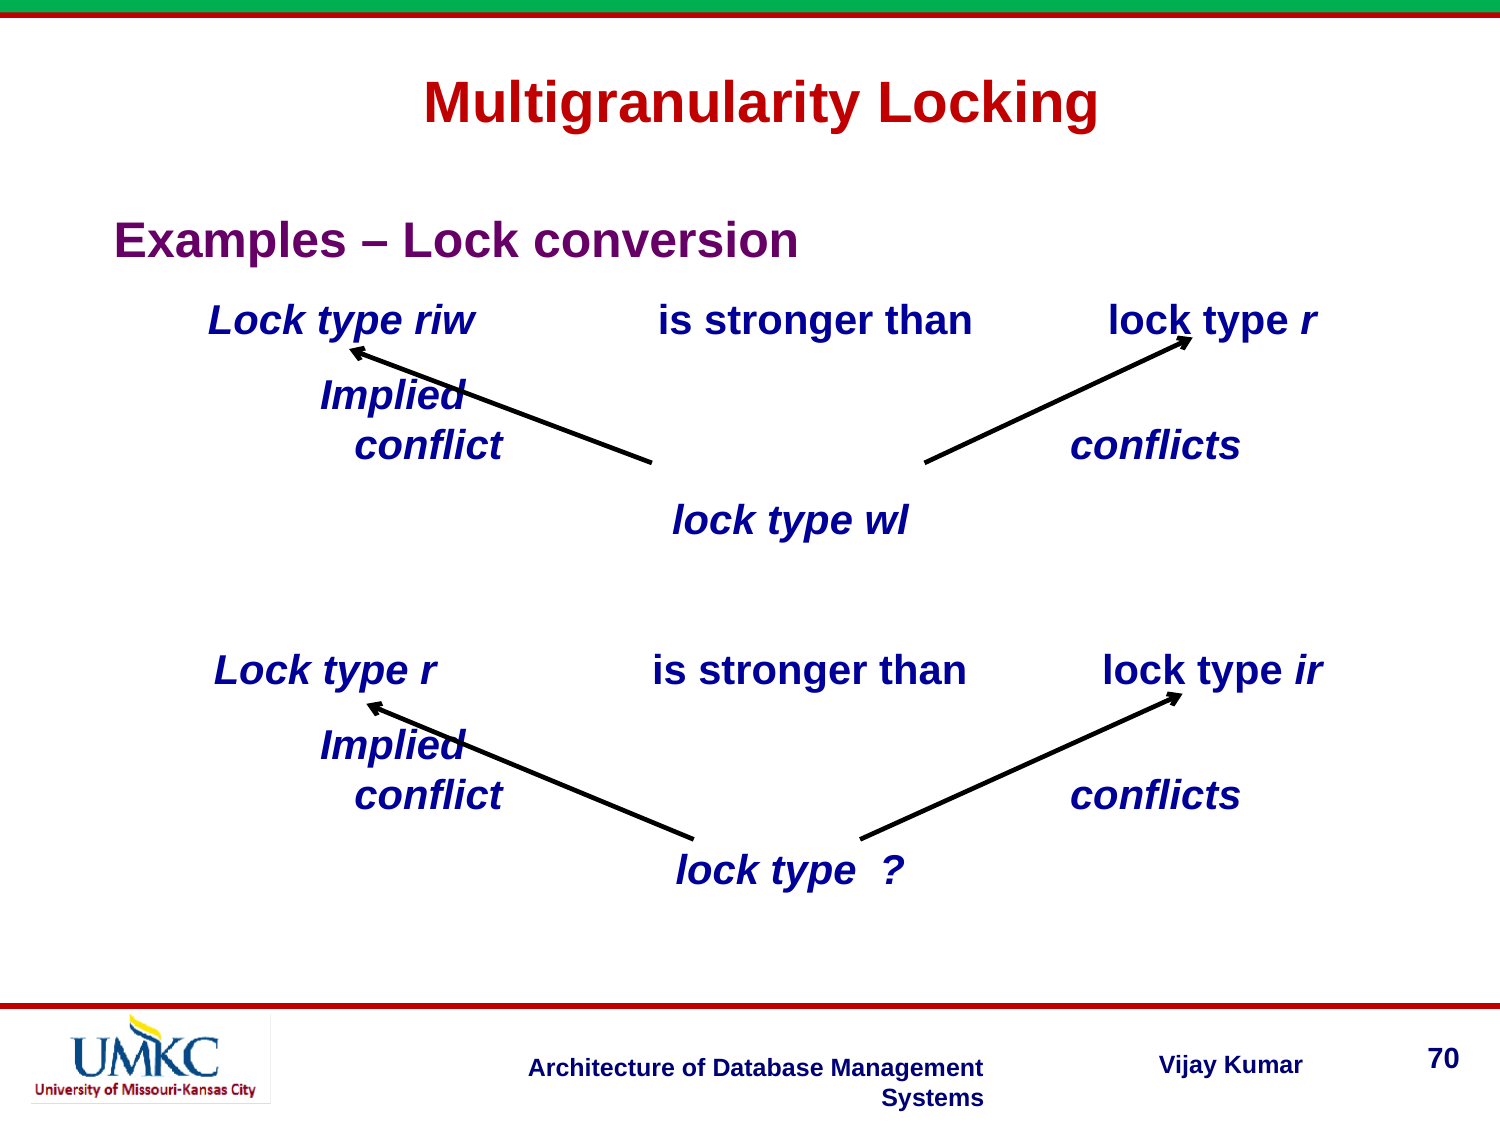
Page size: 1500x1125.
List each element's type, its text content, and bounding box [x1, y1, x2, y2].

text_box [859, 693, 1183, 840]
slide_number 70 [1387, 1032, 1475, 1072]
title Multigranularity Locking [24, 24, 1500, 174]
picture [31, 1014, 271, 1106]
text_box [924, 337, 1194, 464]
list Examples – Lock conversion Lock type riw is stronger than lock type r Implied conflict conflicts lock type wl Lock type r is stronger than lock type ir Implied conflict conflicts lock type ? [98, 200, 1426, 928]
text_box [348, 348, 653, 464]
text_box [365, 703, 694, 840]
